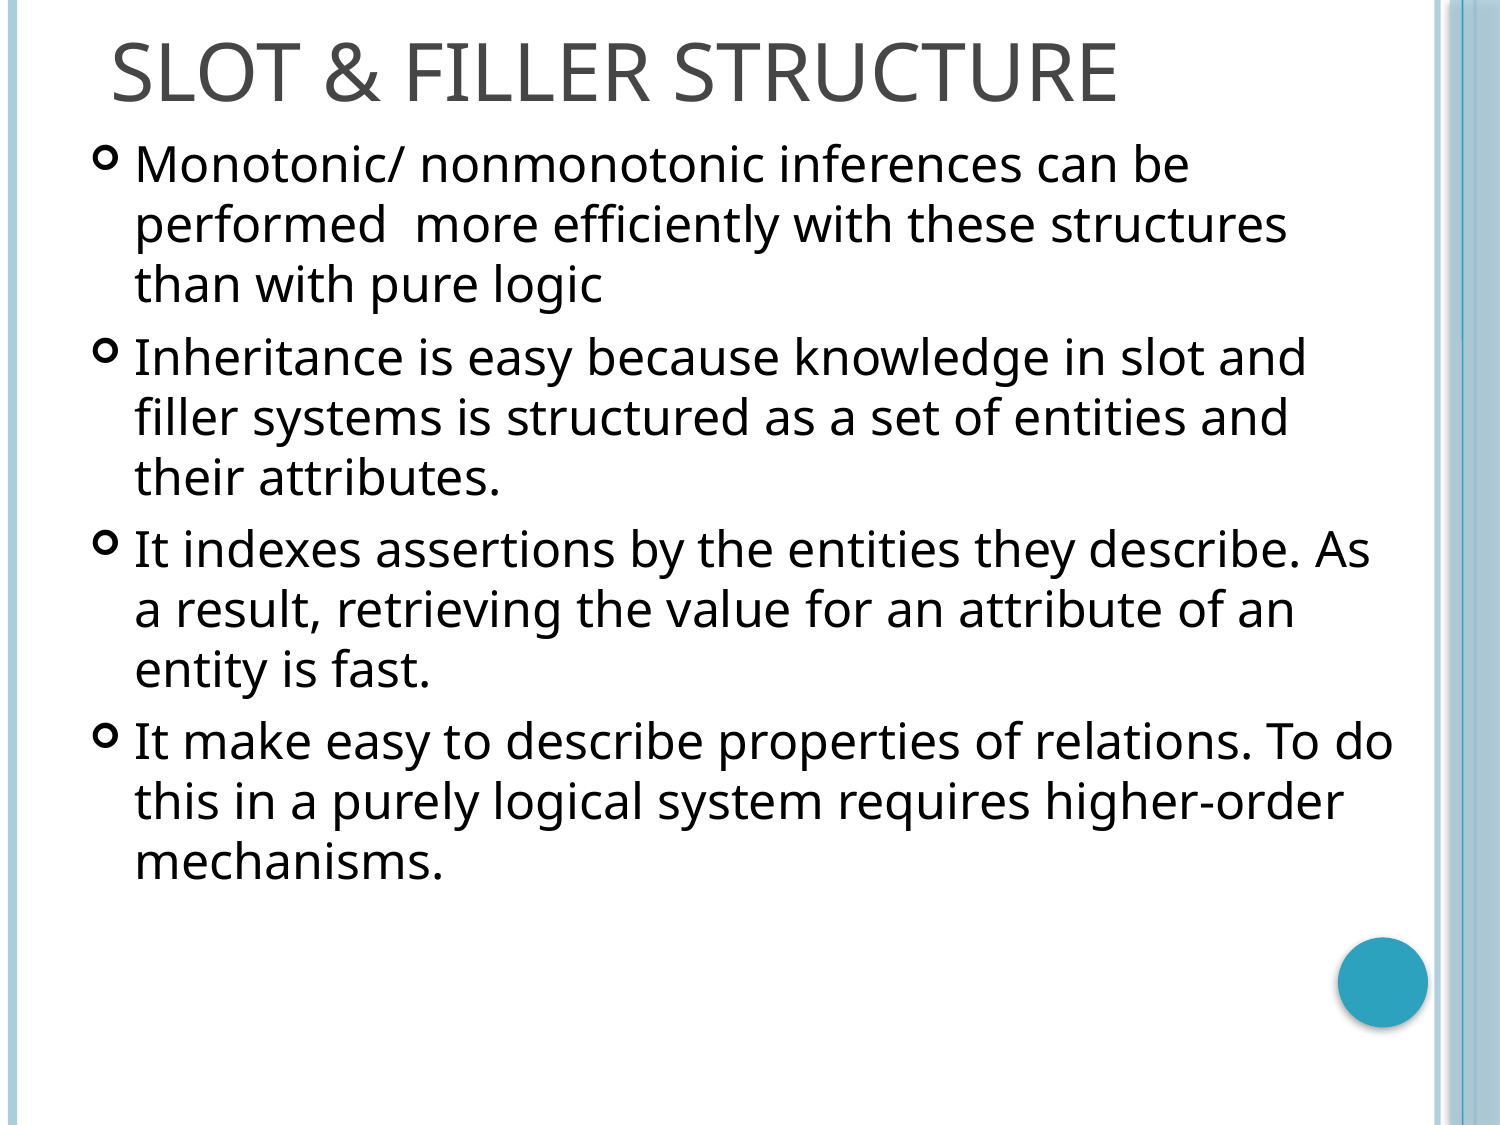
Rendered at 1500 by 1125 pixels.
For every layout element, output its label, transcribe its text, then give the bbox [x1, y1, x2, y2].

list Monotonic/ nonmonotonic inferences can be performed more efficiently with these structures than with pure logic Inheritance is easy because knowledge in slot and filler systems is structured as a set of entities and their attributes. It indexes assertions by the entities they describe. As a result, retrieving the value for an attribute of an entity is fast. It make easy to describe properties of relations. To do this in a purely logical system requires higher-order mechanisms. [75, 125, 1425, 1062]
title Slot & Filler Structure [75, 12, 1300, 125]
